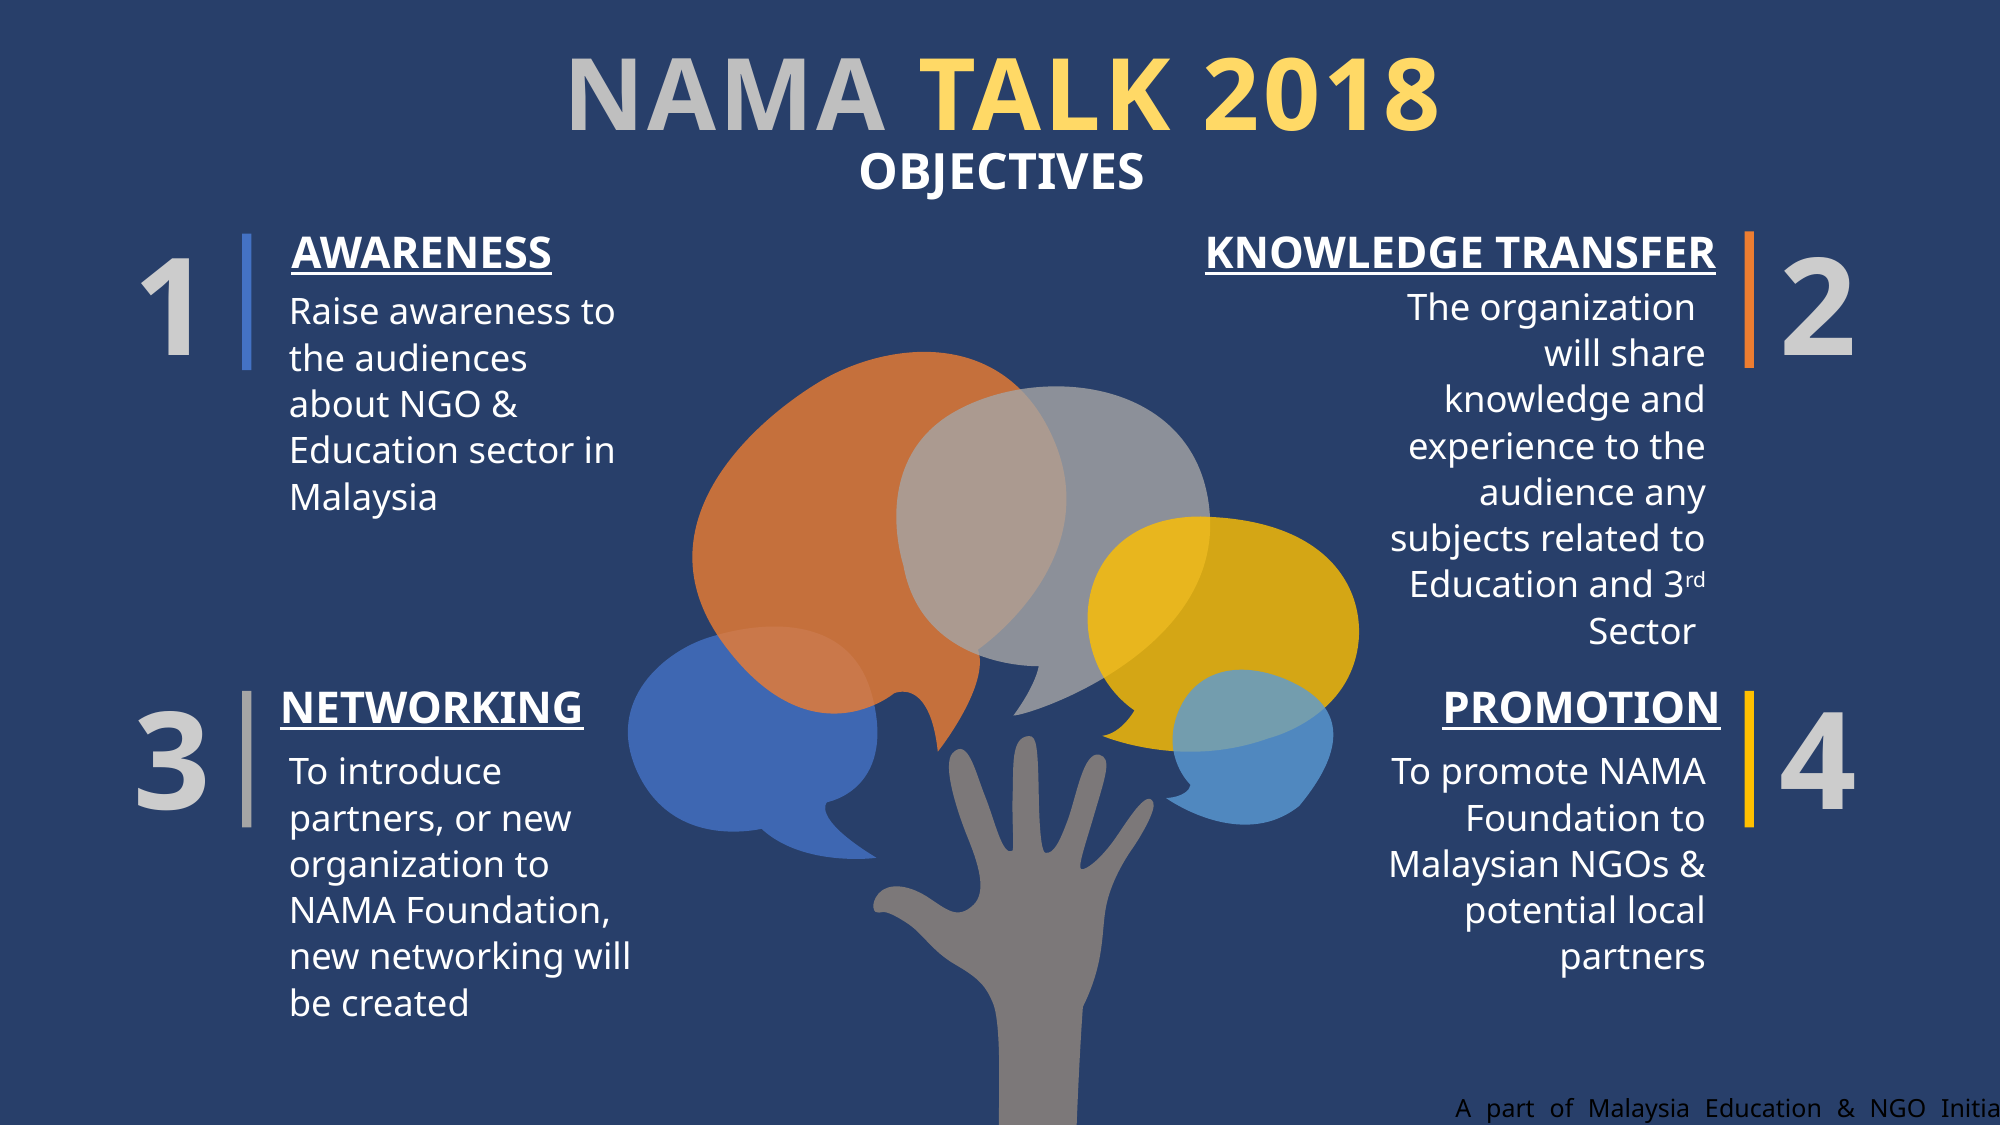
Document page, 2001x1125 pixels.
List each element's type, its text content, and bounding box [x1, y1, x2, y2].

text_box [1744, 690, 1755, 828]
text_box KNOWLEDGE TRANSFER [1189, 217, 1731, 285]
text_box 2 [1779, 220, 1858, 383]
text_box Raise awareness to the audiences about NGO & Education sector in Malaysia [274, 278, 637, 525]
text_box To introduce partners, or new organization to NAMA Foundation, new networking will be created [274, 738, 602, 1031]
text_box [1744, 230, 1755, 369]
text_box [241, 233, 252, 371]
text_box NETWORKING [265, 672, 599, 740]
text_box 3 [133, 673, 212, 837]
text_box AWARENESS [276, 217, 567, 278]
text_box To promote NAMA Foundation to Malaysian NGOs & potential local partners [1374, 738, 1721, 985]
text_box OBJECTIVES [844, 131, 1160, 207]
text_box PROMOTION [1427, 672, 1736, 740]
text_box 4 [1779, 673, 1858, 837]
text_box The organization will share knowledge and experience to the audience any subjects related to Education and 3rd Sector [1336, 274, 1721, 659]
text_box 1 [133, 220, 212, 383]
text_box NAMA TALK 2018 [563, 30, 1442, 151]
text_box A part of Malaysia Education & NGO Initiative 2018 [1440, 1068, 2000, 1125]
text_box [241, 690, 252, 828]
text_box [602, 351, 1374, 1125]
